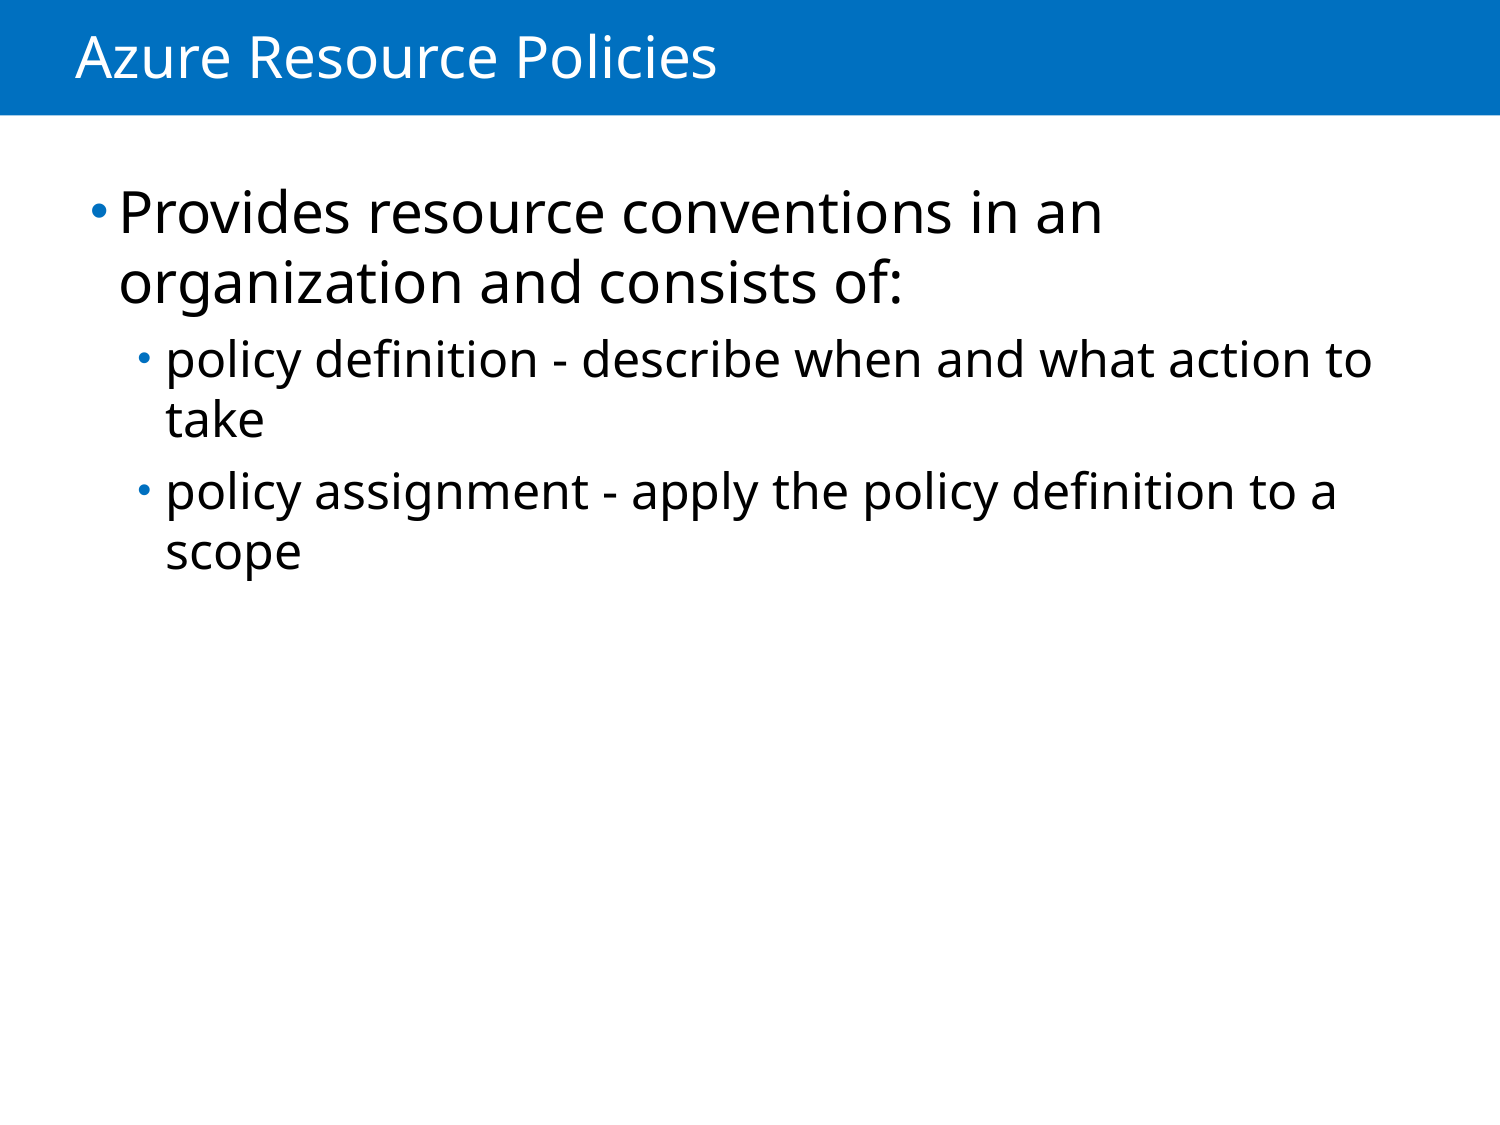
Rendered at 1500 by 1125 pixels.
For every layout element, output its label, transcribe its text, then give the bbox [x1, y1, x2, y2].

text_box Provides resource conventions in an organization and consists of: policy definition - describe when and what action to take policy assignment - apply the policy definition to a scope [75, 167, 1408, 1012]
title Azure Resource Policies [75, 0, 1351, 122]
